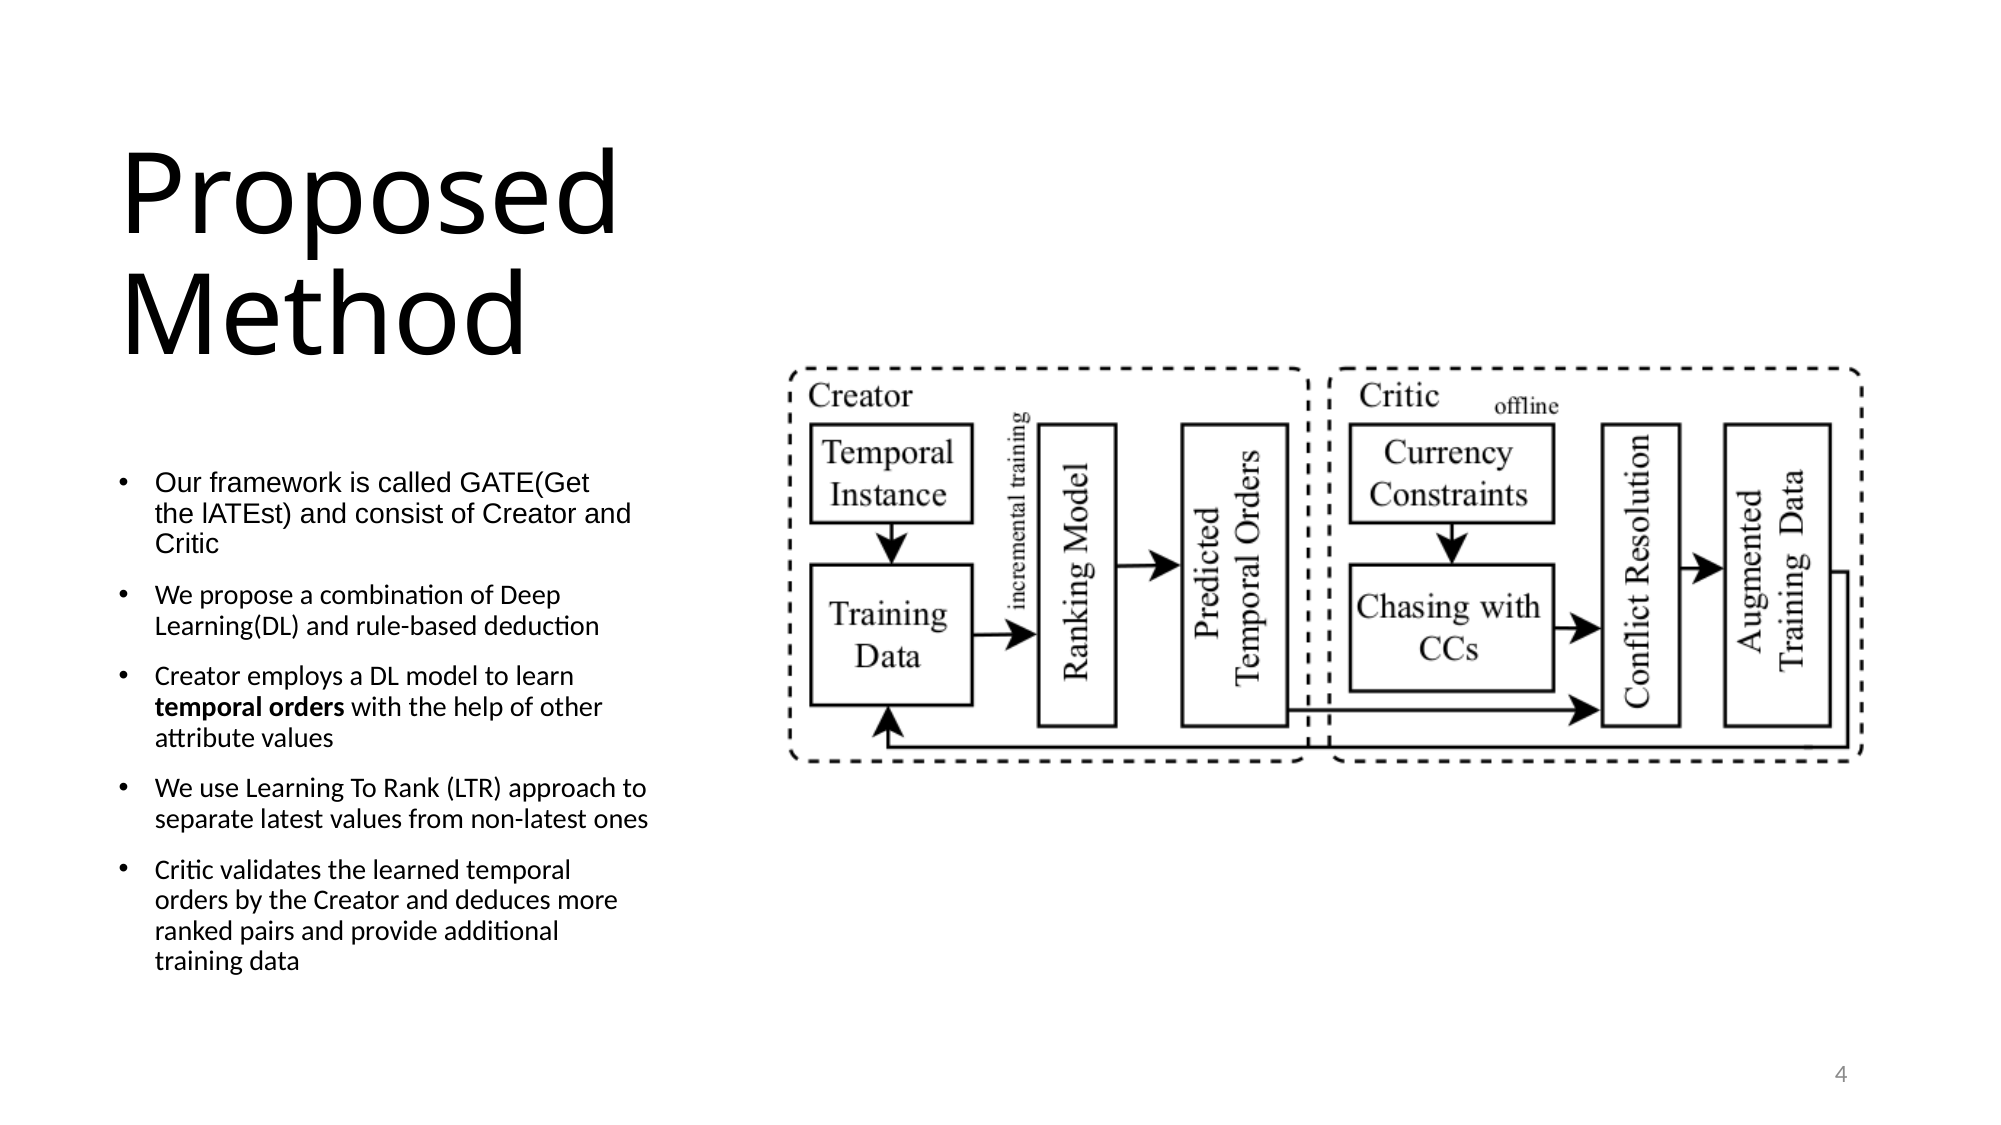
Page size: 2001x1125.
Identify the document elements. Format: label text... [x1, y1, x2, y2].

slide_number 4 [1412, 1042, 1863, 1103]
title Proposed Method [103, 104, 666, 387]
list Our framework is called GATE(Get the lATEst) and consist of Creator and Critic We propose a combination of Deep Learning(DL) and rule-based deduction Creator employs a DL model to learn temporal orders with the help of other attribute values We use Learning To Rank (LTR) approach to separate latest values from non-latest ones Critic validates the learned temporal orders by the Creator and deduces more ranked pairs and provide additional training data [103, 460, 666, 1020]
picture [763, 344, 1896, 781]
